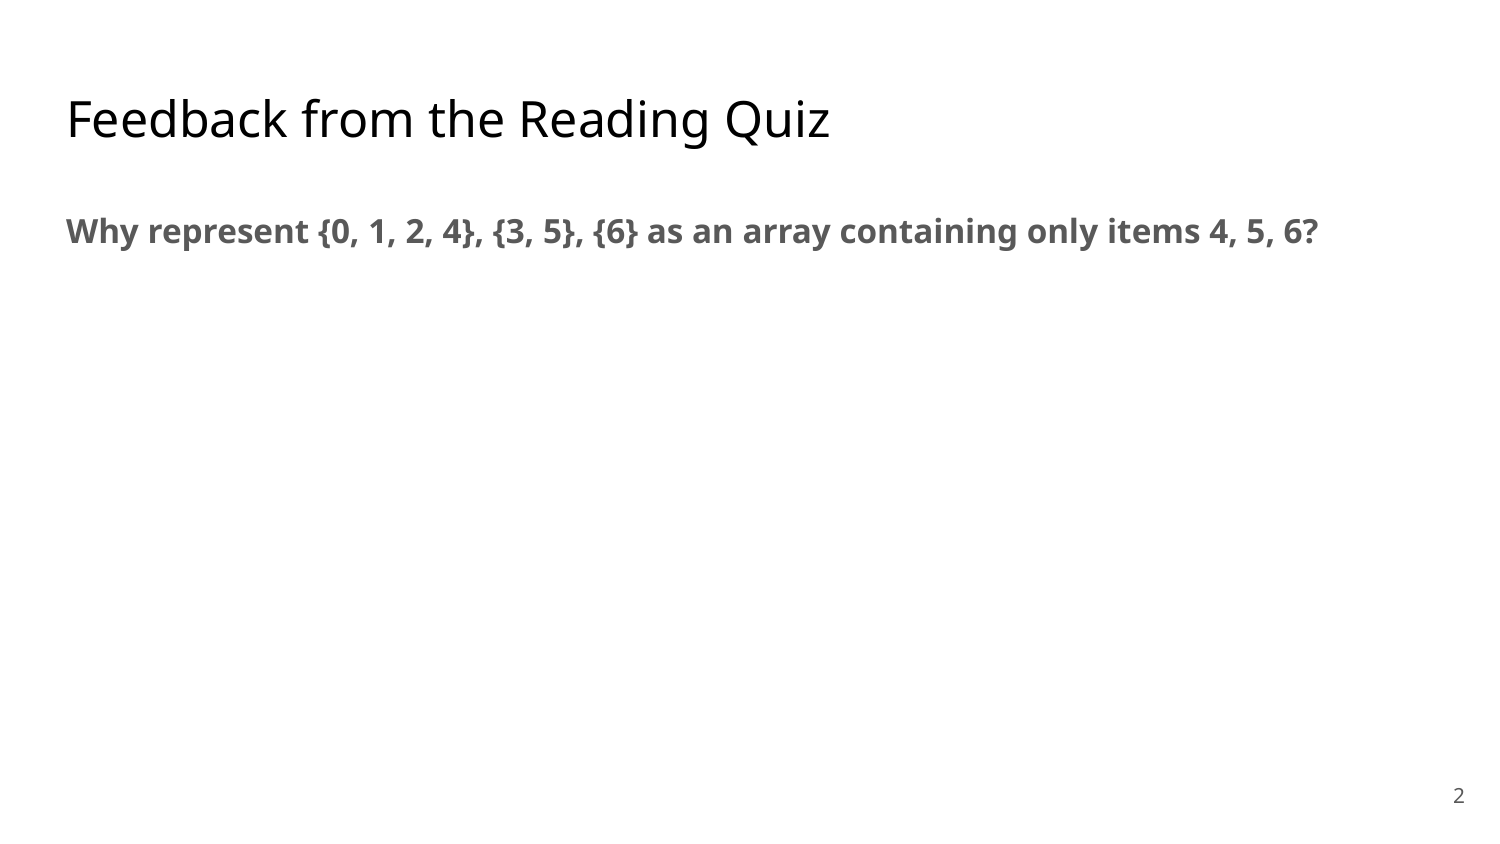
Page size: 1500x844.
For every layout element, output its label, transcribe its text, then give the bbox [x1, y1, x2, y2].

list Why represent {0, 1, 2, 4}, {3, 5}, {6} as an array containing only items 4, 5, 6? [51, 189, 1449, 750]
slide_number ‹#› [1389, 764, 1480, 830]
title Feedback from the Reading Quiz [51, 72, 1449, 167]
